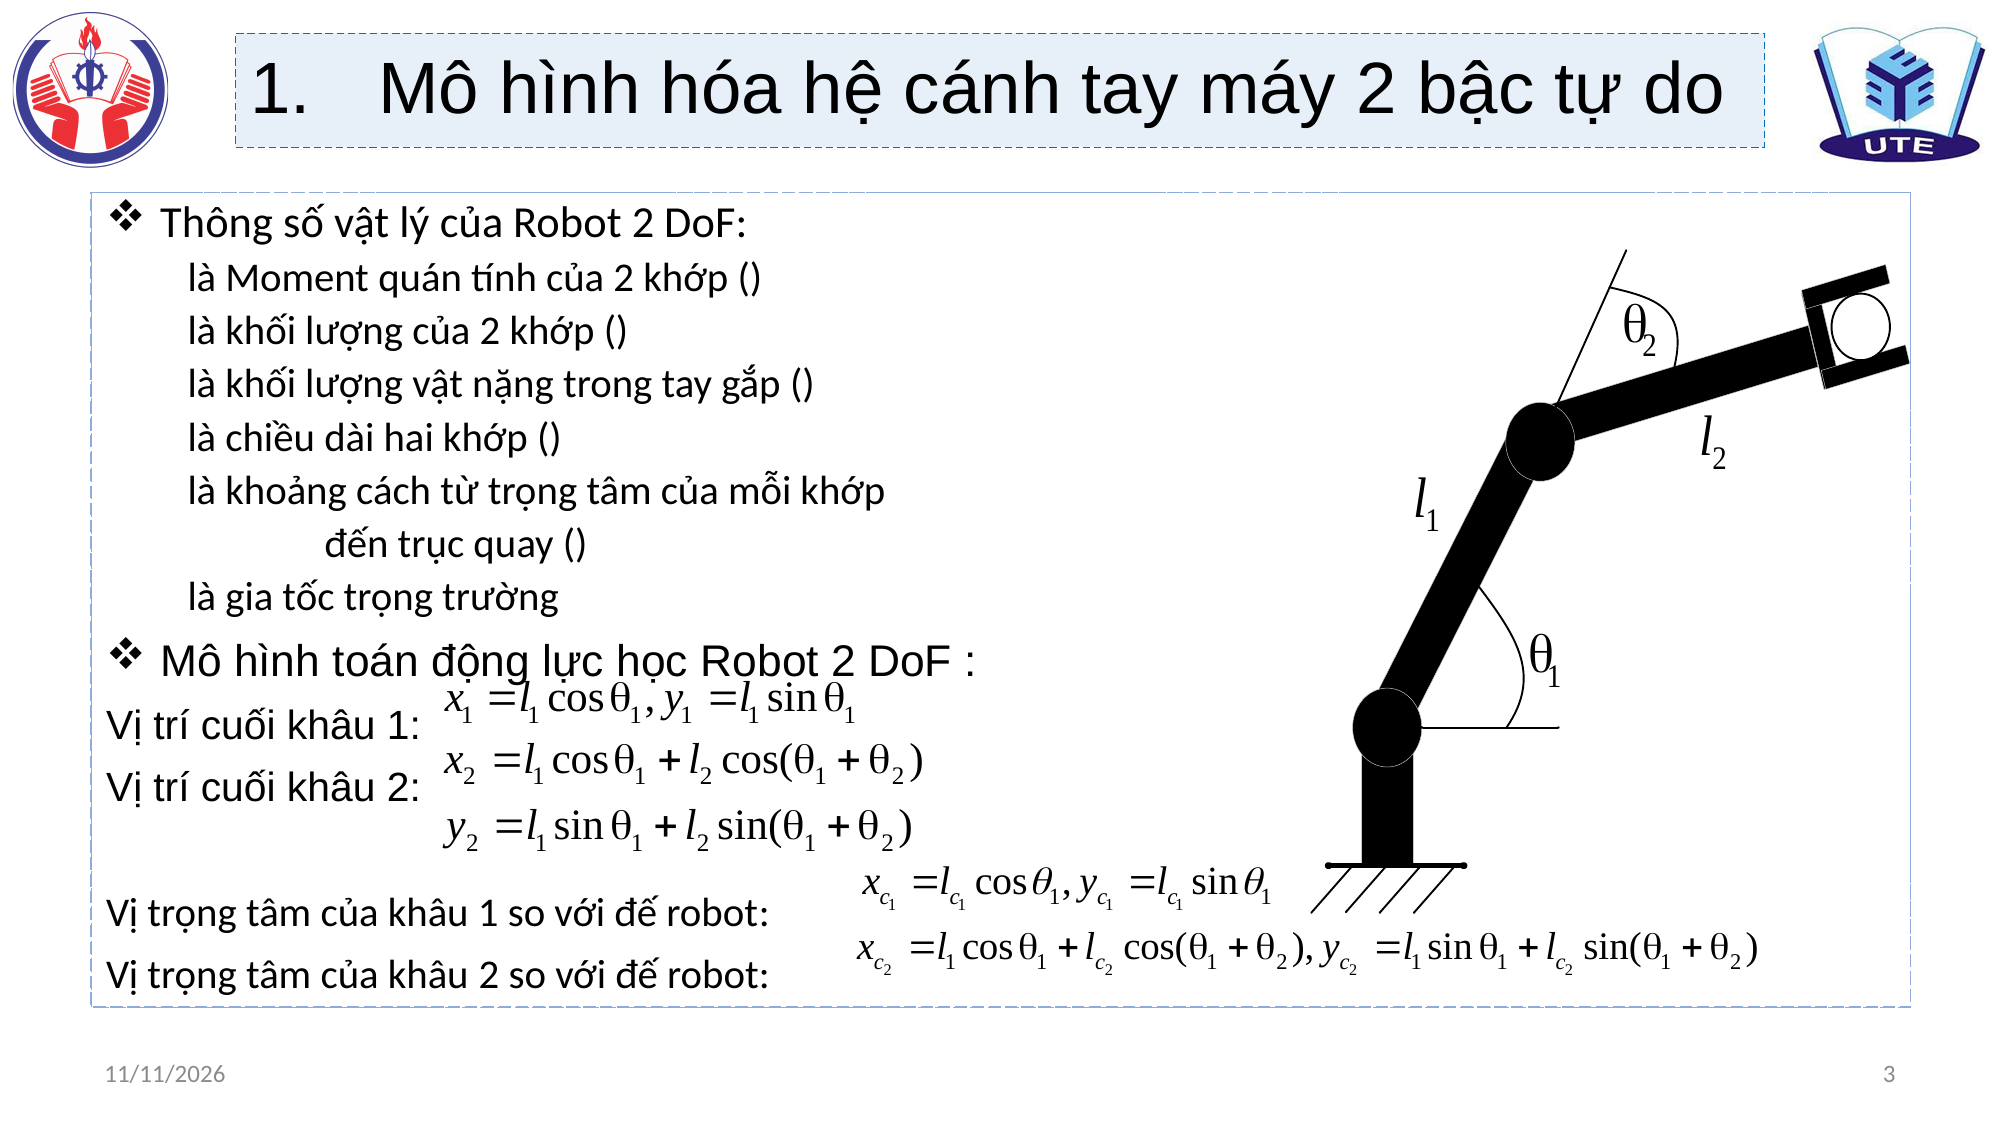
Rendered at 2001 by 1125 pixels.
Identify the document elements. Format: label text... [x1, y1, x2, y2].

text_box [855, 856, 1276, 917]
picture [12, 12, 169, 168]
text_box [436, 671, 864, 732]
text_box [436, 732, 930, 860]
picture [1812, 22, 1987, 168]
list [1307, 246, 1911, 941]
slide_number 3 [1460, 1042, 1911, 1102]
list Mô hình hóa hệ cánh tay máy 2 bậc tự do [235, 33, 1765, 148]
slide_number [89, 1042, 540, 1103]
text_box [849, 923, 1766, 984]
